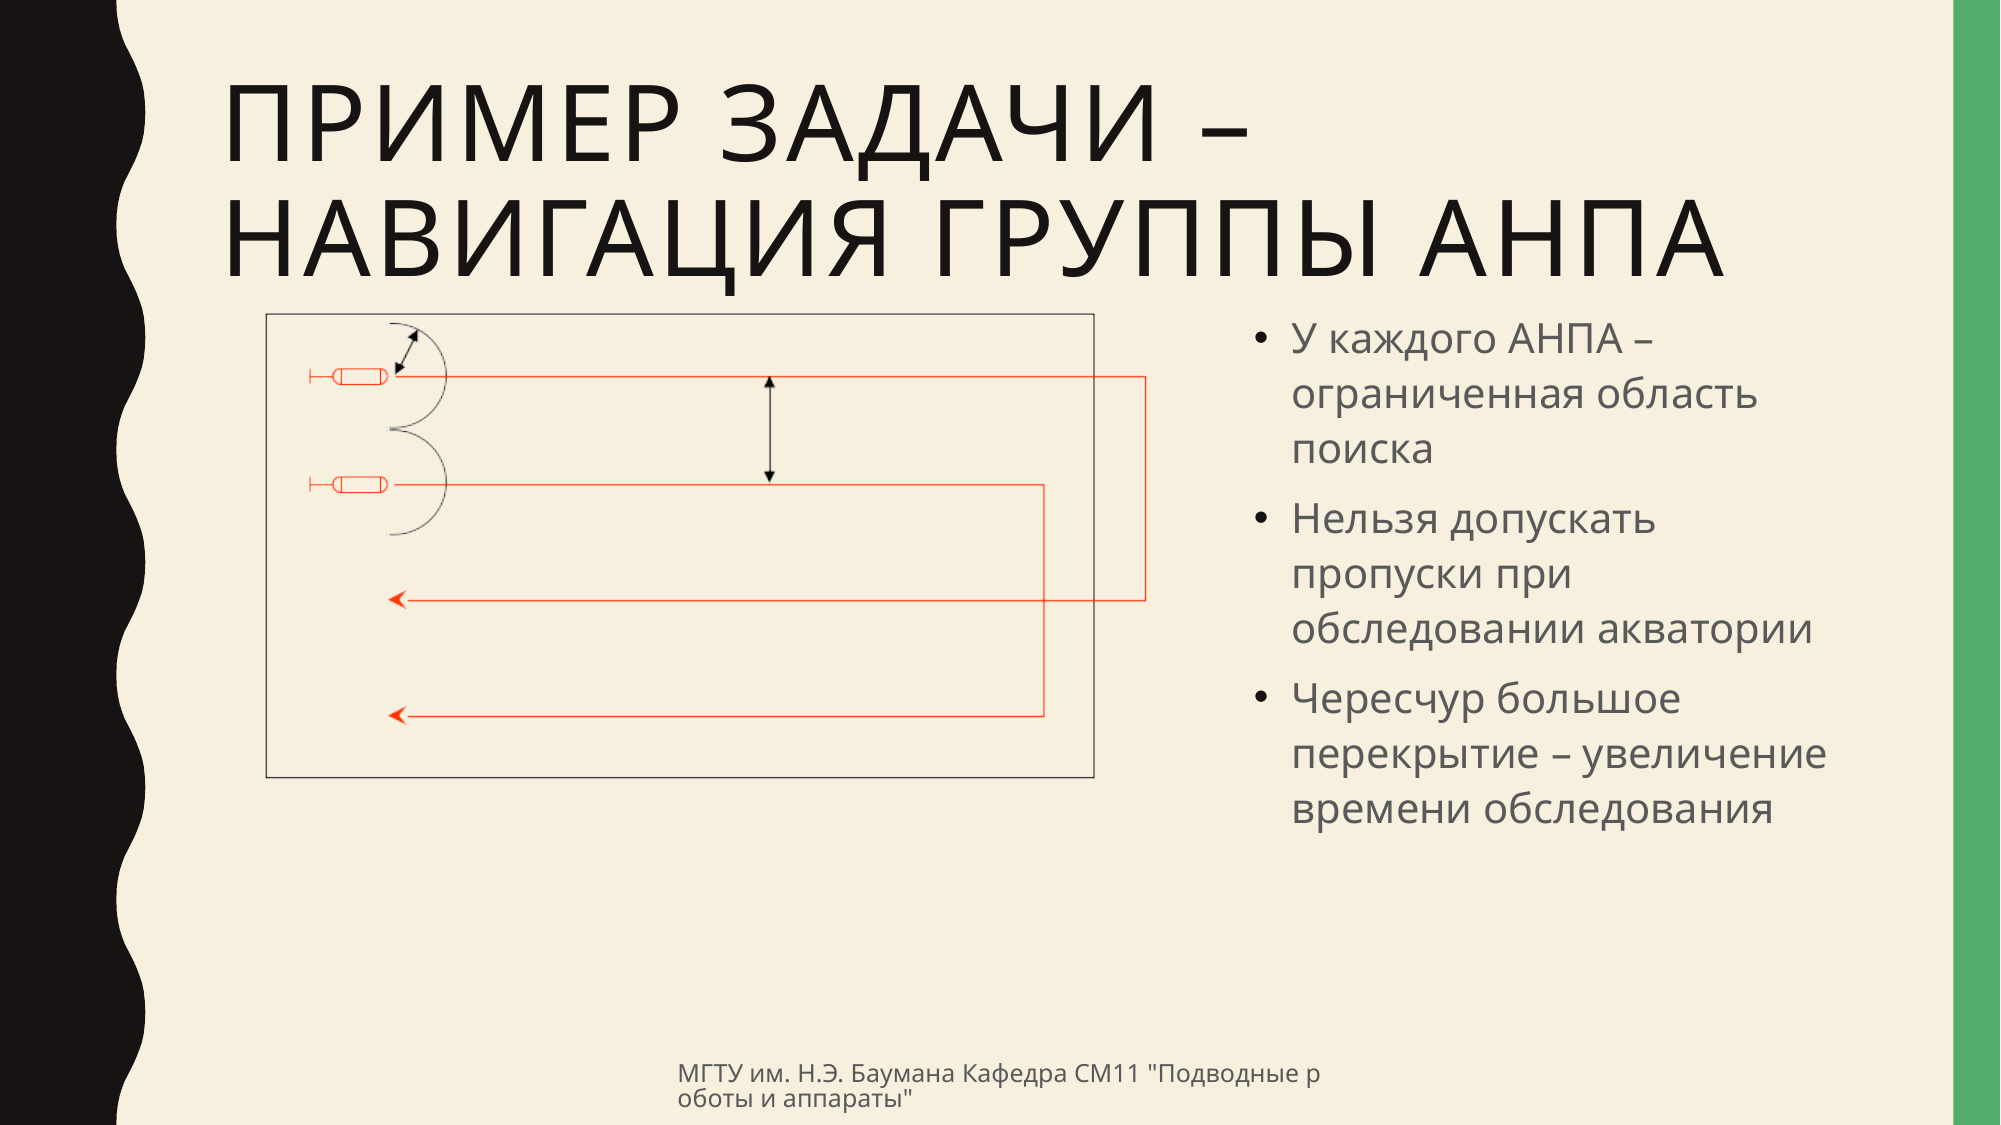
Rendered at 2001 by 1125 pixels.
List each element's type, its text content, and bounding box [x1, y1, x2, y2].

list У каждого АНПА – ограниченная область поиска Нельзя допускать пропуски при обследовании акватории Чересчур большое перекрытие – увеличение времени обследования [1238, 299, 1863, 1014]
title Пример задачи – навигация группы АНПА [205, 62, 1875, 308]
picture [175, 312, 1239, 796]
footer МГТУ им. Н.Э. Баумана Кафедра СМ11 "Подводные роботы и аппараты" [662, 1045, 1338, 1103]
